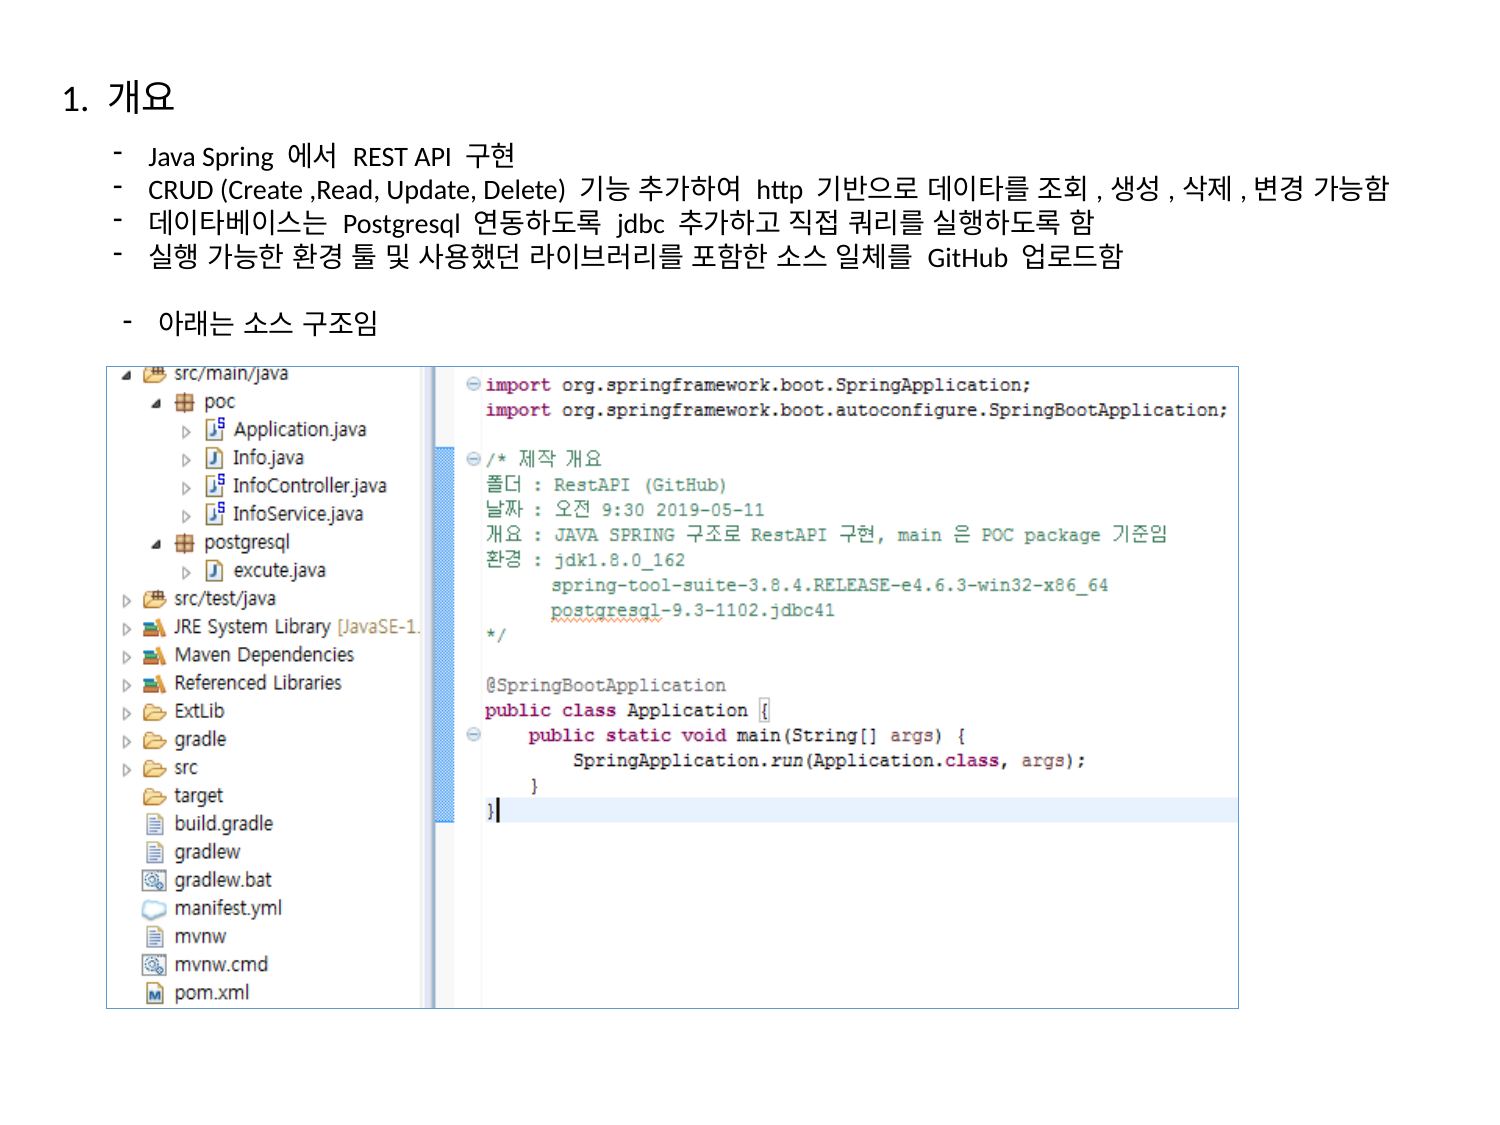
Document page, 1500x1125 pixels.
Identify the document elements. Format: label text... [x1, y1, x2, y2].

text_box 1. 개요 [46, 66, 191, 126]
text_box 아래는 소스 구조임 [108, 299, 403, 348]
text_box Java Spring 에서 REST API 구현 CRUD (Create ,Read, Update, Delete) 기능 추가하여 http 기반으로 데이타를 조회,생성,삭제,변경 가능함 데이타베이스는 Postgresql 연동하도록 jdbc 추가하고 직접 쿼리를 실행하도록 함 실행 가능한 환경 툴 및 사용했던 라이브러리를 포함한 소스 일체를 GitHub 업로드함 [98, 130, 1406, 281]
picture [106, 366, 1239, 1009]
